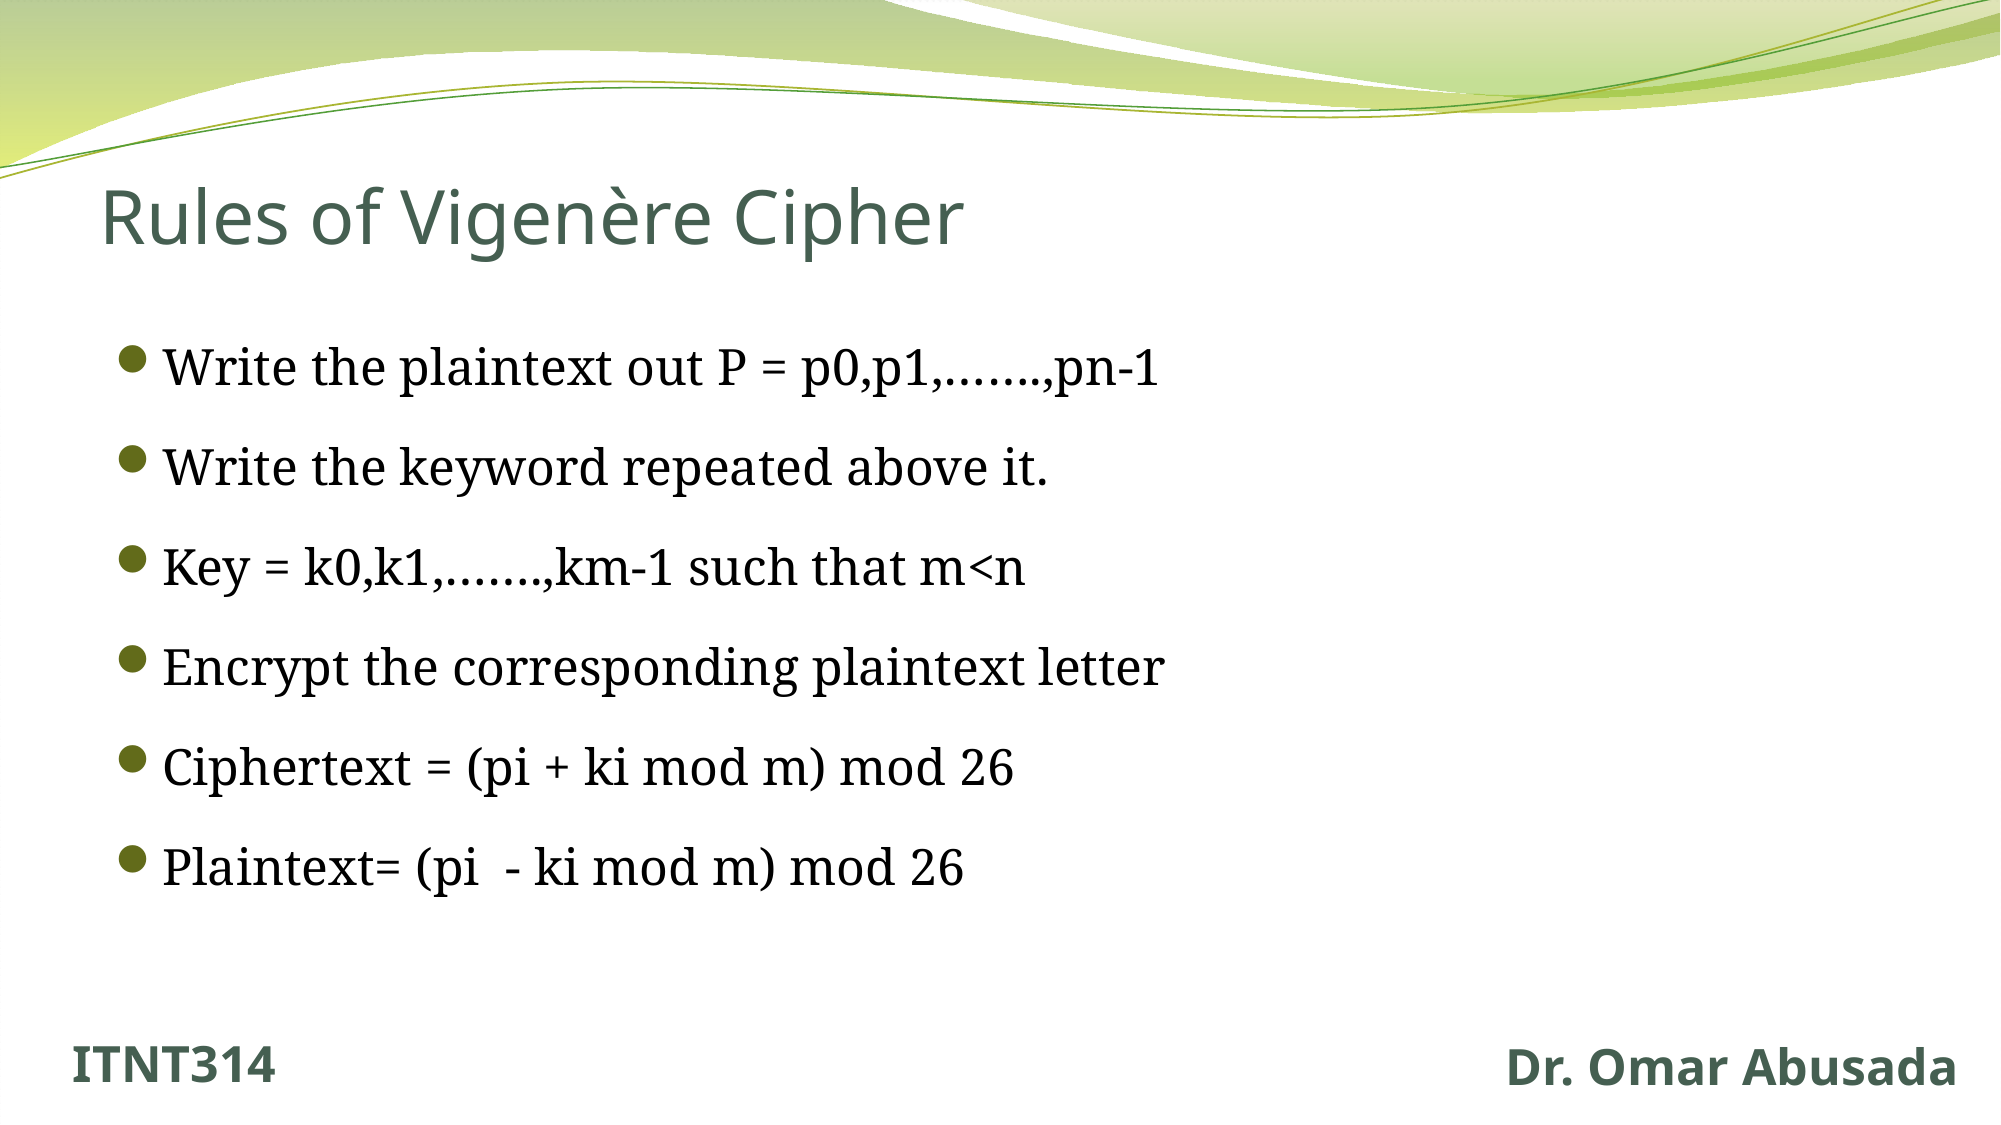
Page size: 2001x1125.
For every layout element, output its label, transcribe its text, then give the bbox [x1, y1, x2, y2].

list Write the plaintext out P = p0,p1,…….,pn-1 Write the keyword repeated above it. Key = k0,k1,…….,km-1 such that m<n Encrypt the corresponding plaintext letter Ciphertext = (pi + ki mod m) mod 26 Plaintext= (pi - ki mod m) mod 26 [99, 298, 1920, 1029]
title Rules of Vigenère Cipher [99, 164, 1377, 260]
text_box Dr. Omar Abusada [1474, 1028, 2000, 1125]
text_box ITNT314 [41, 1025, 318, 1119]
